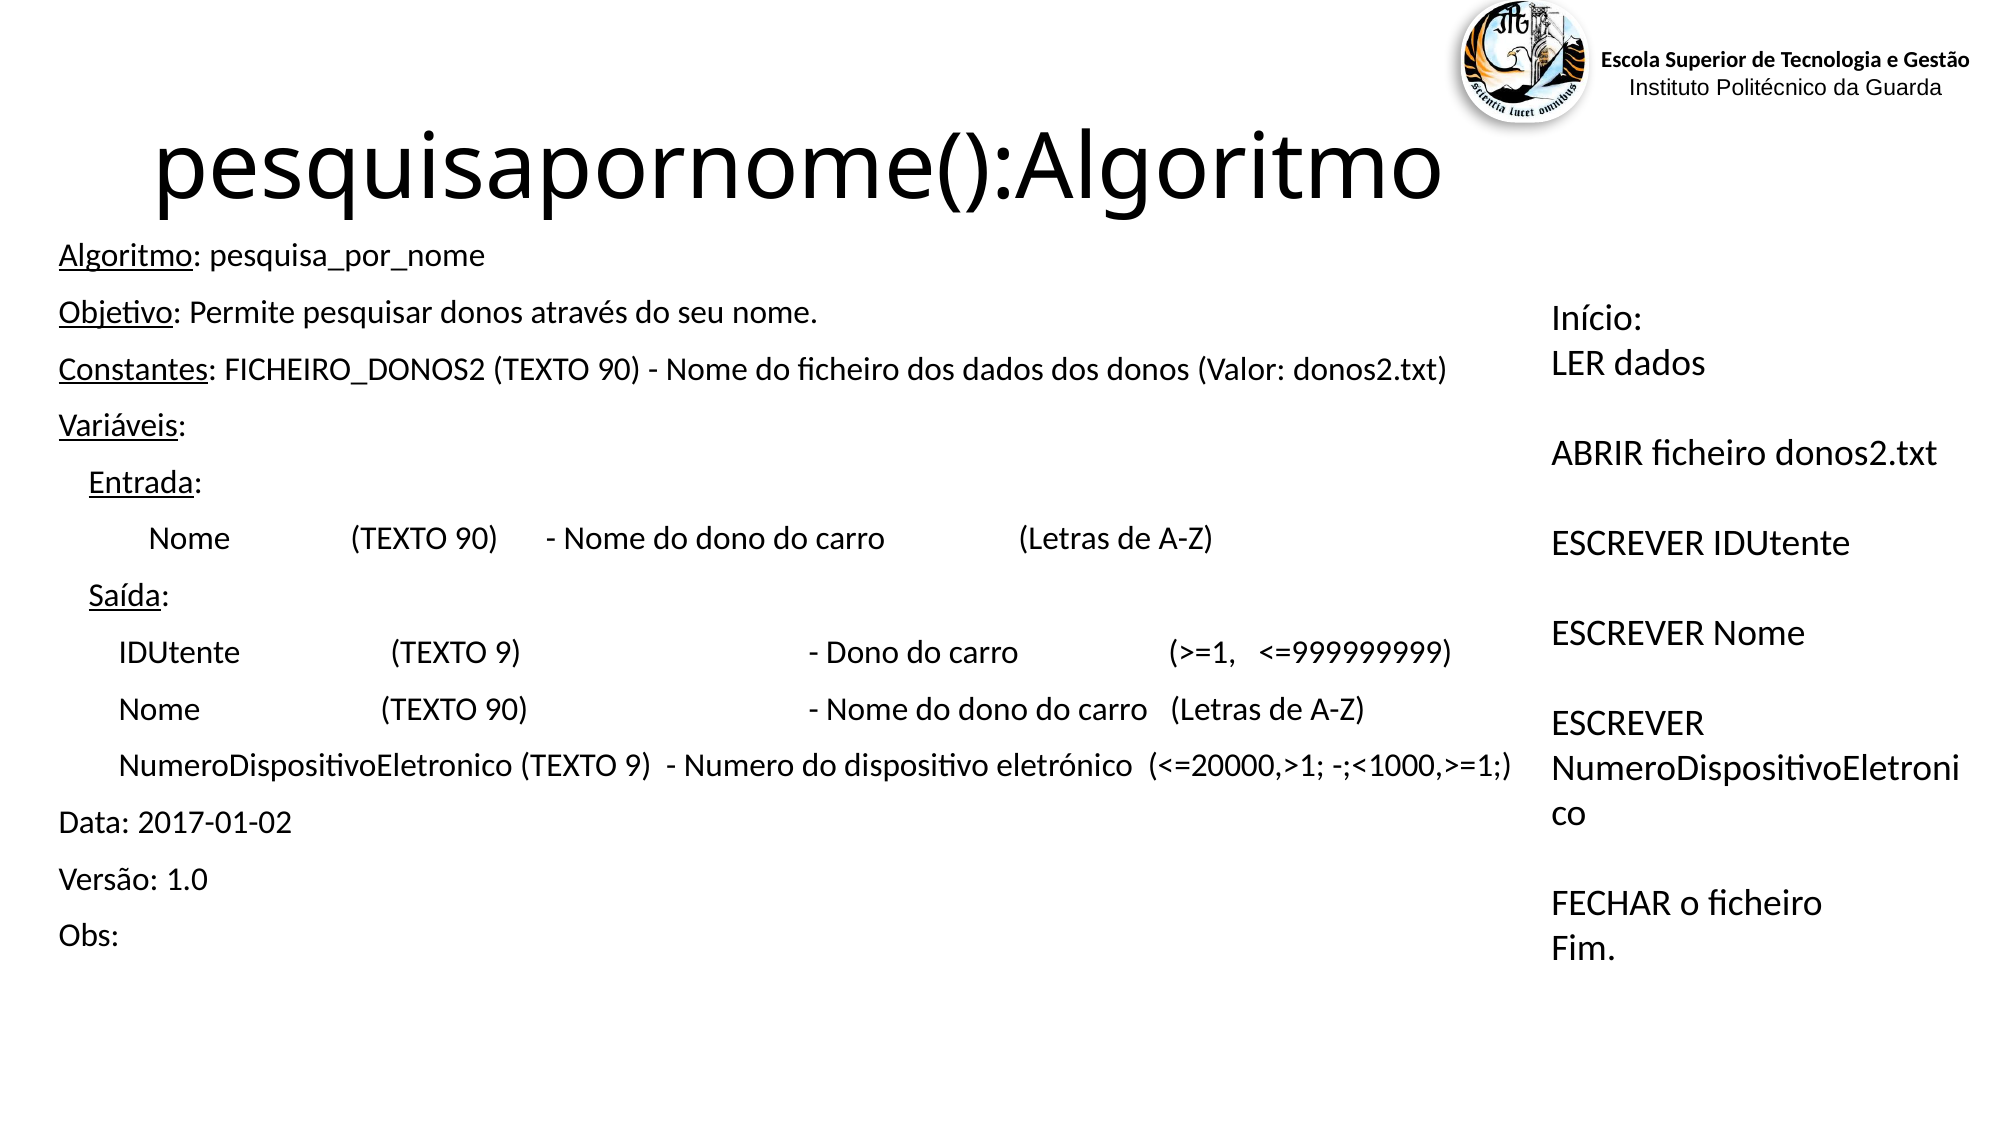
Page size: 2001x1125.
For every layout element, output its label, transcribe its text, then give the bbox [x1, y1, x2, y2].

text_box Início: LER dados ABRIR ficheiro donos2.txt ESCREVER IDUtente ESCREVER Nome ESCREVER NumeroDispositivoEletronico FECHAR o ficheiro Fim. [1536, 285, 1985, 1020]
text_box Escola Superior de Tecnologia e Gestão Instituto Politécnico da Guarda [1589, 37, 2000, 108]
list Algoritmo: pesquisa_por_nome Objetivo: Permite pesquisar donos através do seu nome. Constantes: FICHEIRO_DONOS2 (TEXTO 90) - Nome do ficheiro dos dados dos donos (Valor: donos2.txt) Variáveis: Entrada: Nome (TEXTO 90) - Nome do dono do carro (Letras de A-Z) Saída: IDUtente (TEXTO 9) - Dono do carro (>=1, <=999999999) Nome (TEXTO 90) - Nome do dono do carro (Letras de A-Z) NumeroDispositivoEletronico (TEXTO 9) - Numero do dispositivo eletrónico (<=20000,>1; -;<1000,>=1;) Data: 2017-01-02 Versão: 1.0 Obs: [43, 230, 1559, 1094]
title pesquisapornome():Algoritmo [137, 59, 1863, 278]
picture [1460, 0, 1589, 123]
